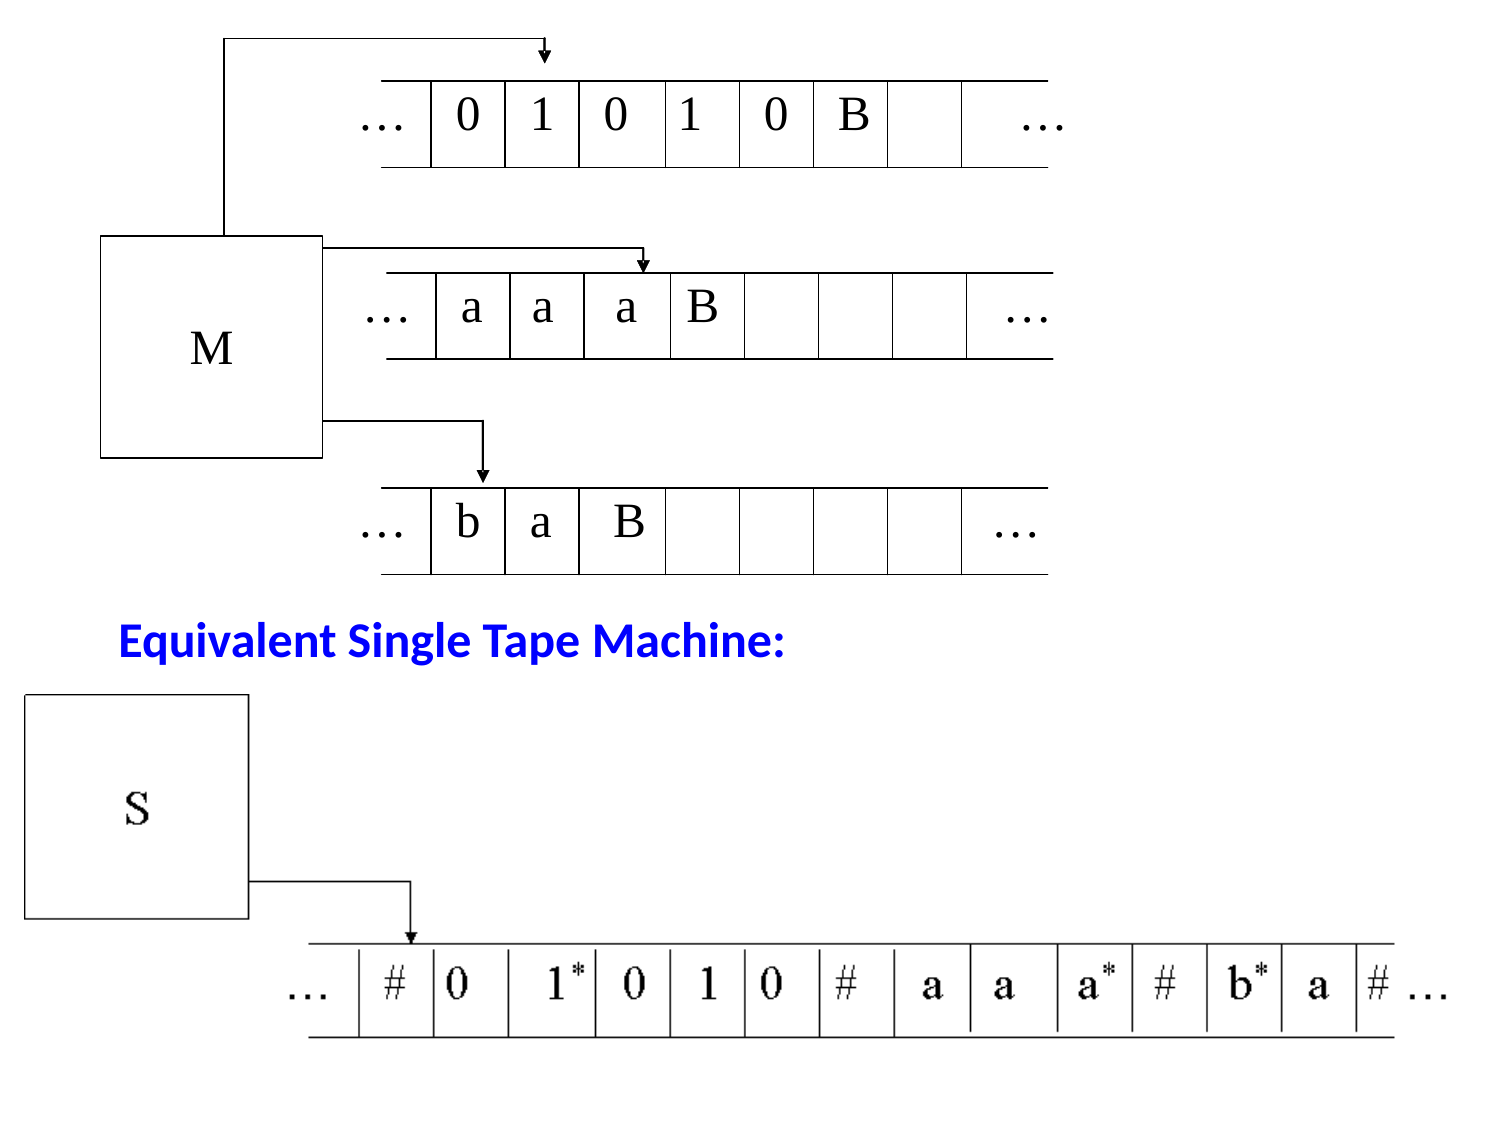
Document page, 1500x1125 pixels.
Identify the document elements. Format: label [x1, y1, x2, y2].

text_box [103, 599, 802, 675]
picture [99, 37, 1086, 578]
picture [24, 694, 1471, 1041]
